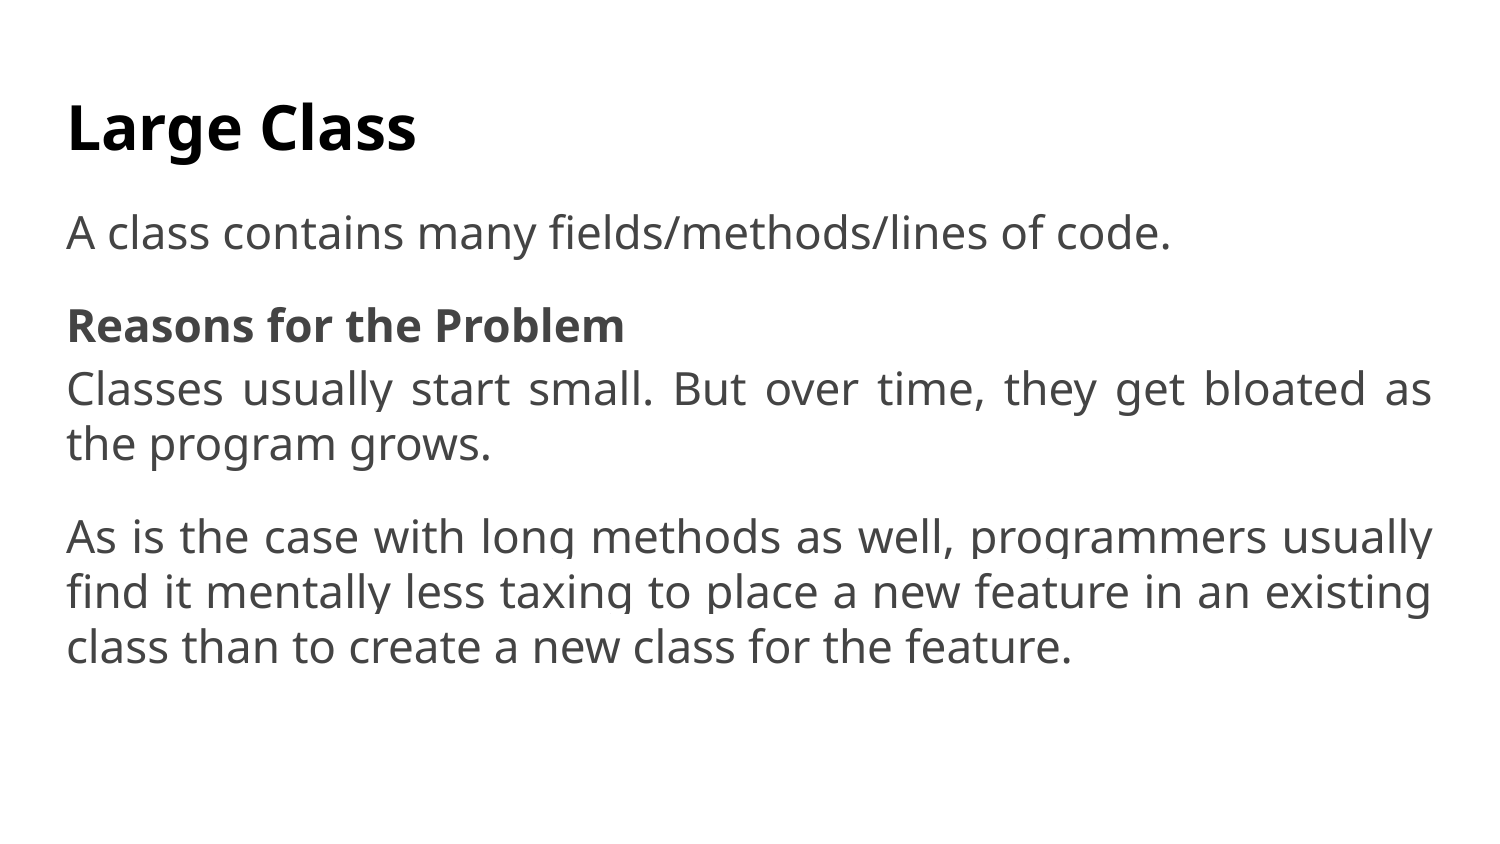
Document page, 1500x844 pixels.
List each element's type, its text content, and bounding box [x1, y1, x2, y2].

list A class contains many fields/methods/lines of code. Reasons for the Problem Classes usually start small. But over time, they get bloated as the program grows. As is the case with long methods as well, programmers usually find it mentally less taxing to place a new feature in an existing class than to create a new class for the feature. [51, 189, 1449, 750]
title Large Class [51, 72, 1449, 176]
